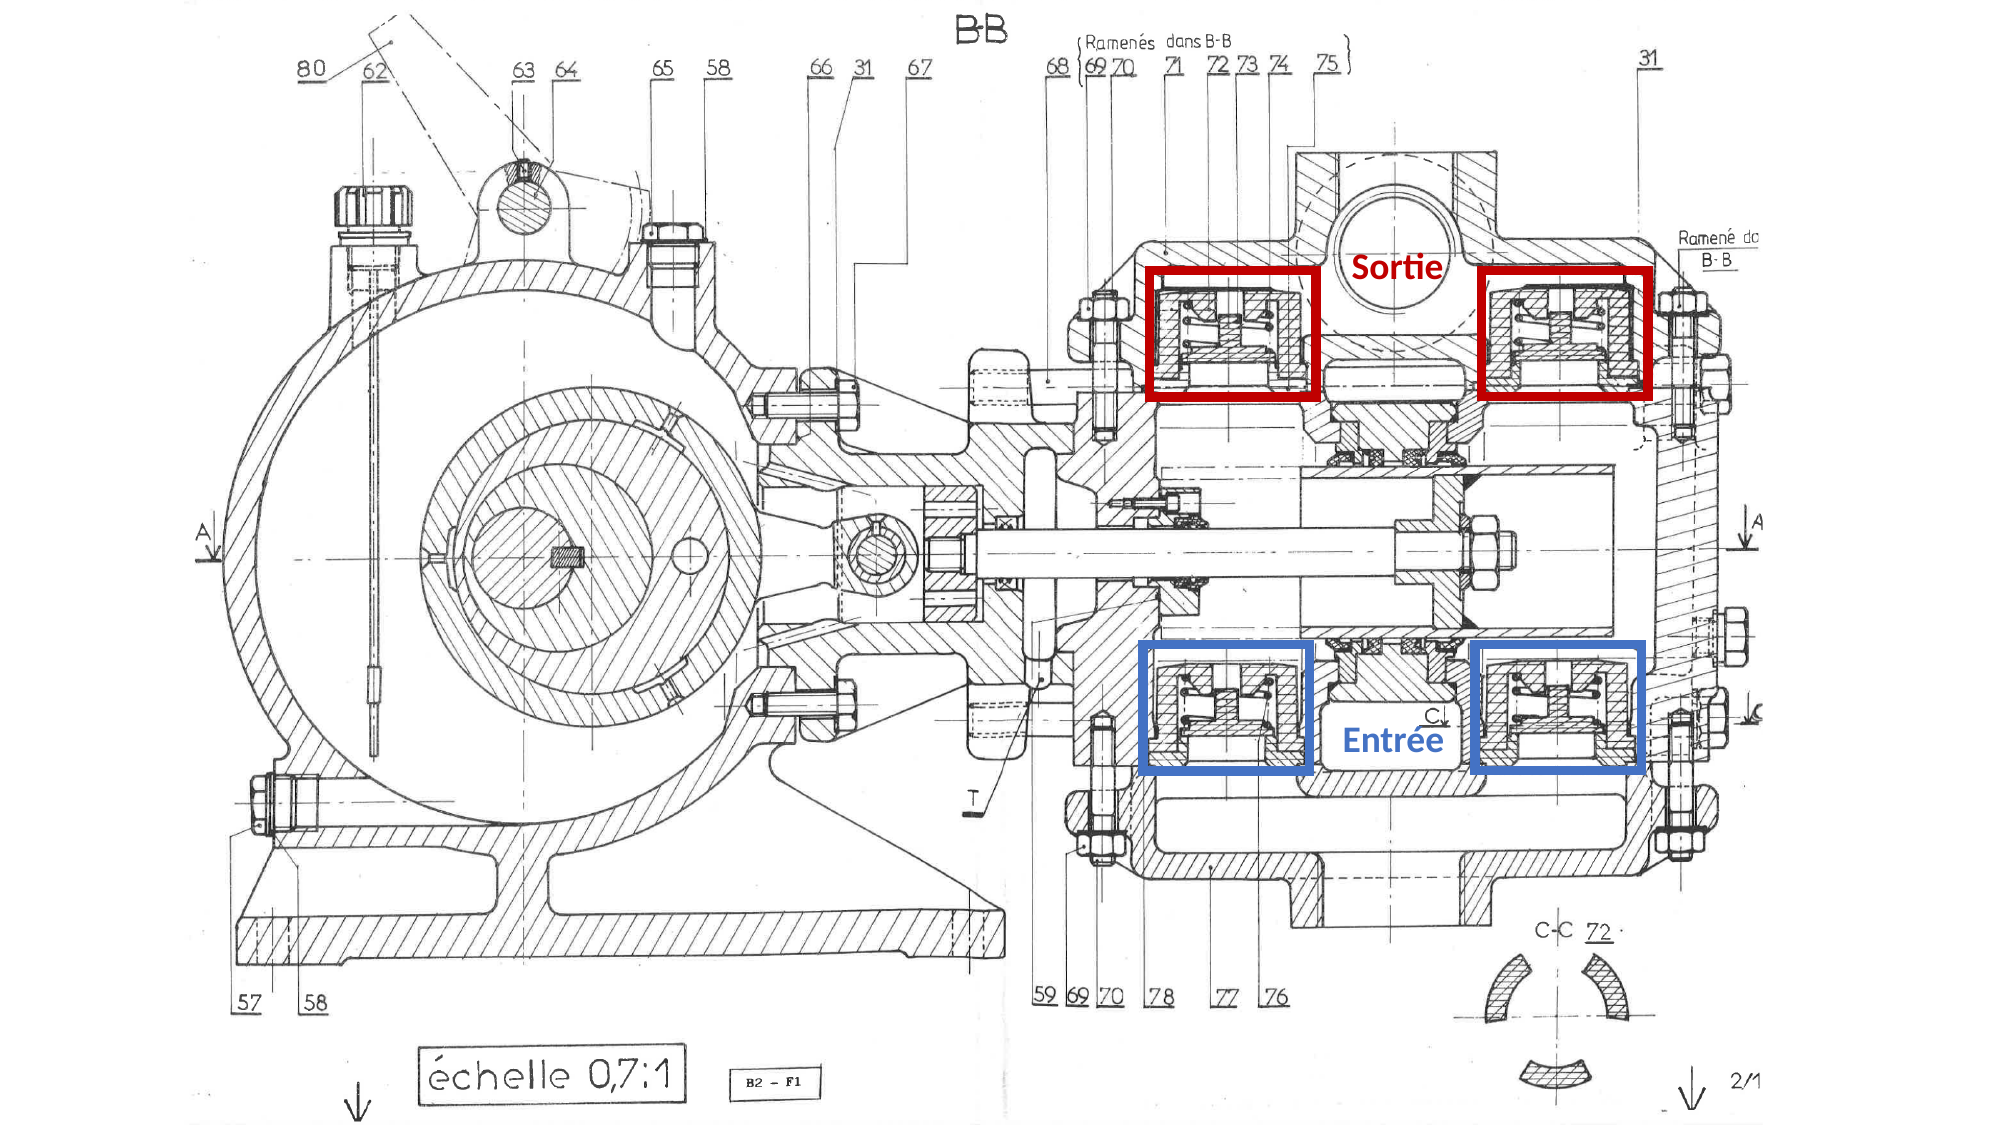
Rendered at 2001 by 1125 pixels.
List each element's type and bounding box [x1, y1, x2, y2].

picture [184, 0, 1763, 1125]
